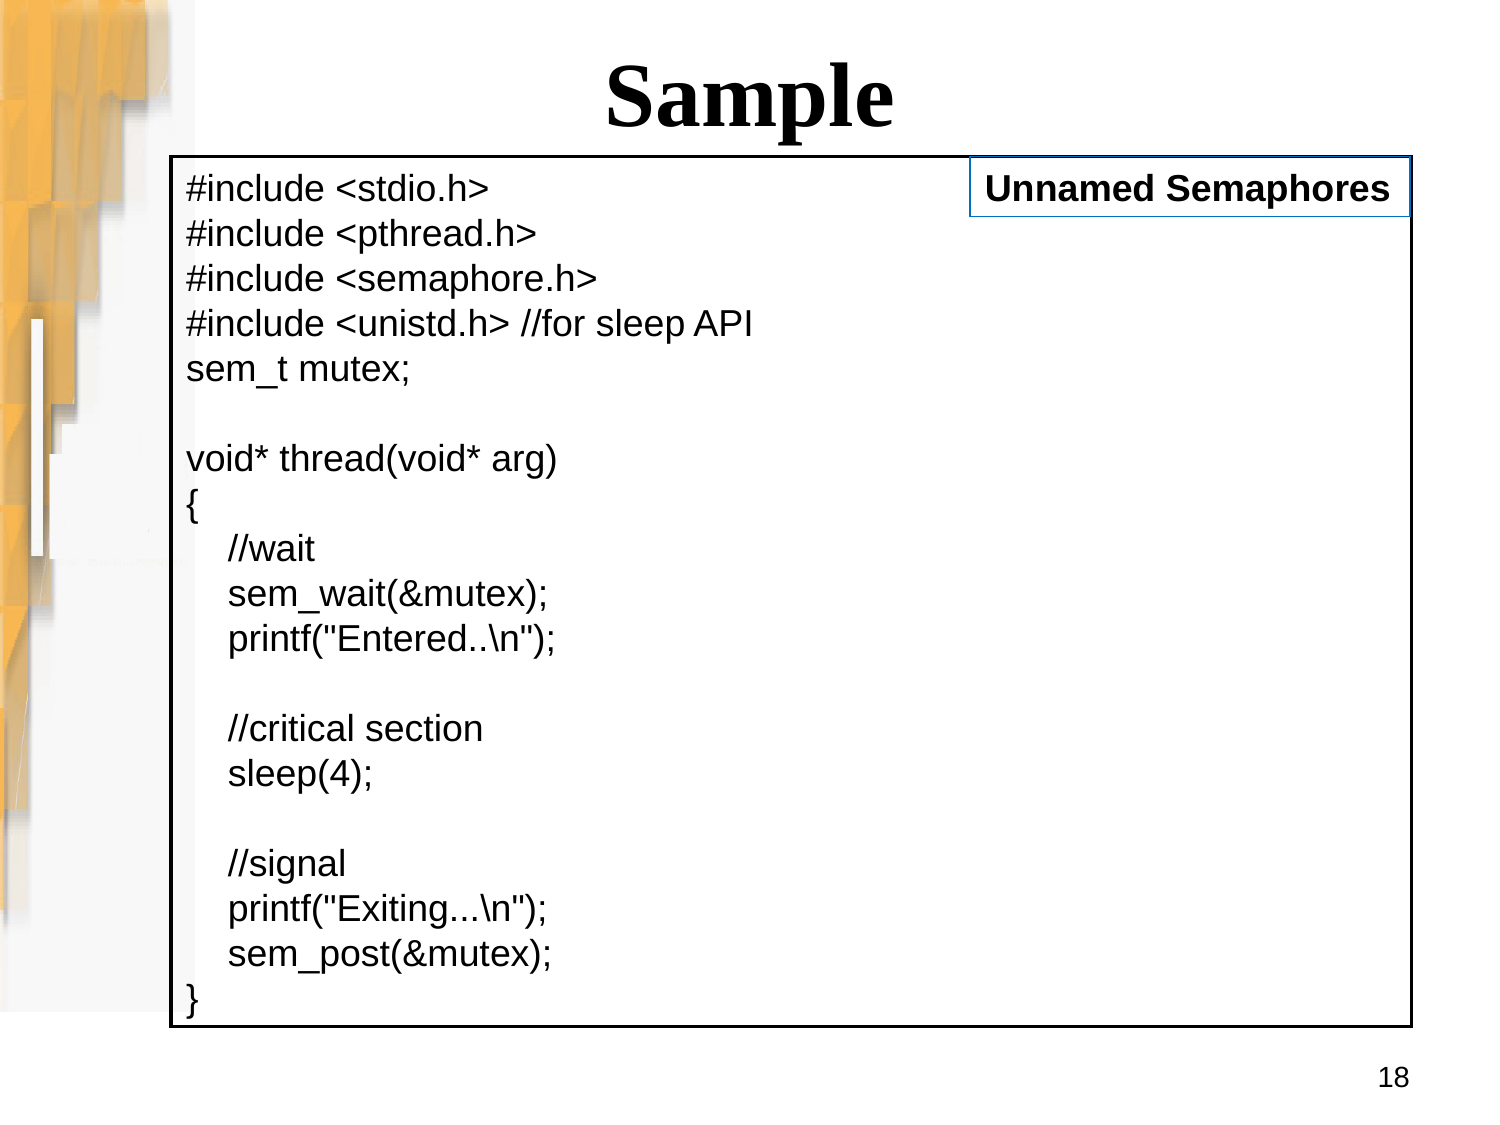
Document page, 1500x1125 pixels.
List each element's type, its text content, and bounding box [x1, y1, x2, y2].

picture [0, 0, 171, 1012]
text_box Unnamed Semaphores [969, 156, 1411, 217]
text_box 18 [1074, 1051, 1425, 1125]
title Sample [75, 0, 1425, 184]
text_box #include <stdio.h> #include <pthread.h> #include <semaphore.h> #include <unistd.h> //for sleep API sem_t mutex; void* thread(void* arg) { //wait sem_wait(&mutex); printf("Entered..\n"); //critical section sleep(4); //signal printf("Exiting...\n"); sem_post(&mutex); } [171, 156, 1412, 1027]
